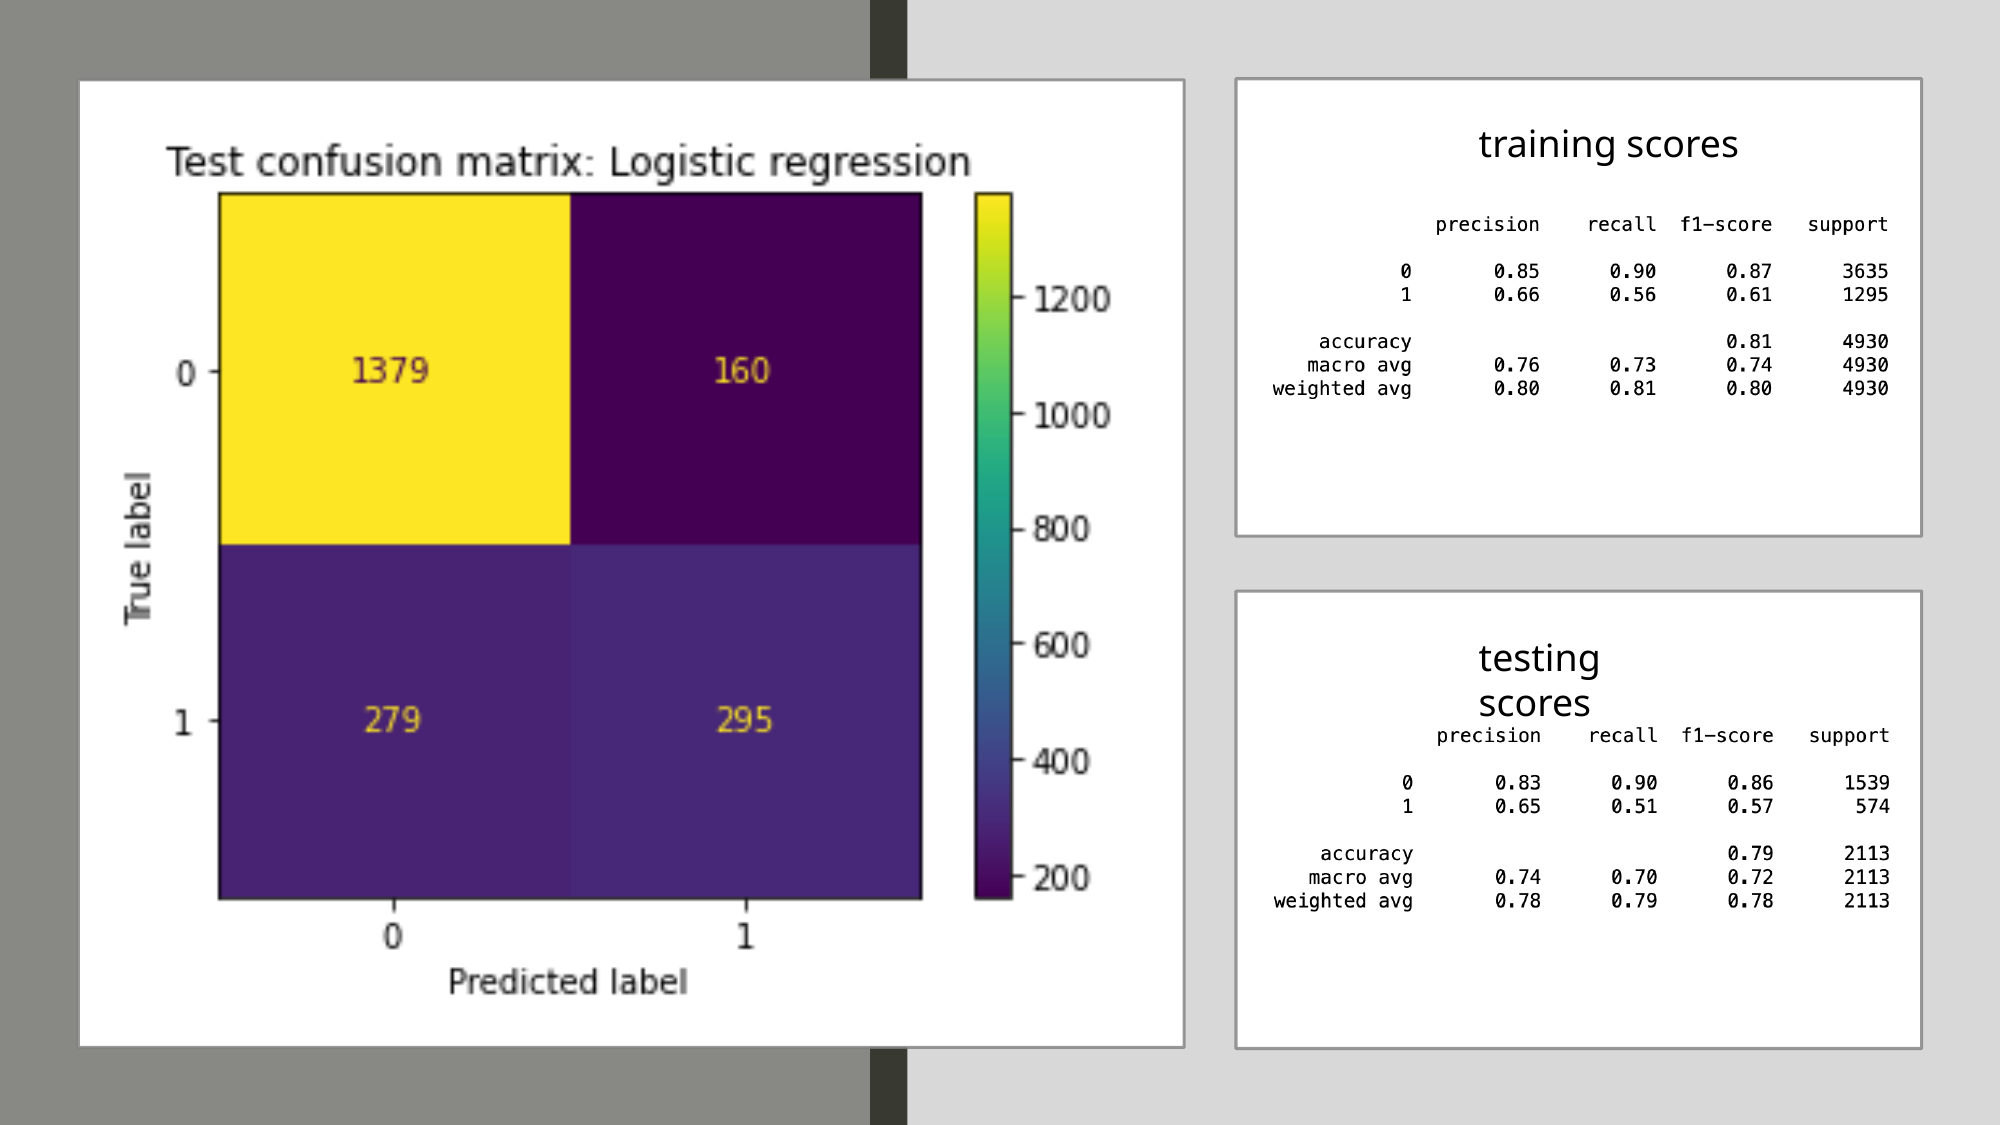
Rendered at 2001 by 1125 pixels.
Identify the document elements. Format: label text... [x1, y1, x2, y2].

picture [106, 122, 1137, 1021]
text_box testing scores [1463, 626, 1731, 721]
picture [1262, 721, 1895, 914]
picture [1262, 212, 1895, 405]
text_box training scores [1463, 112, 1787, 172]
text_box [75, 77, 1187, 1050]
text_box [1233, 588, 1925, 1051]
text_box [1233, 76, 1925, 539]
text_box [0, 0, 2000, 1125]
